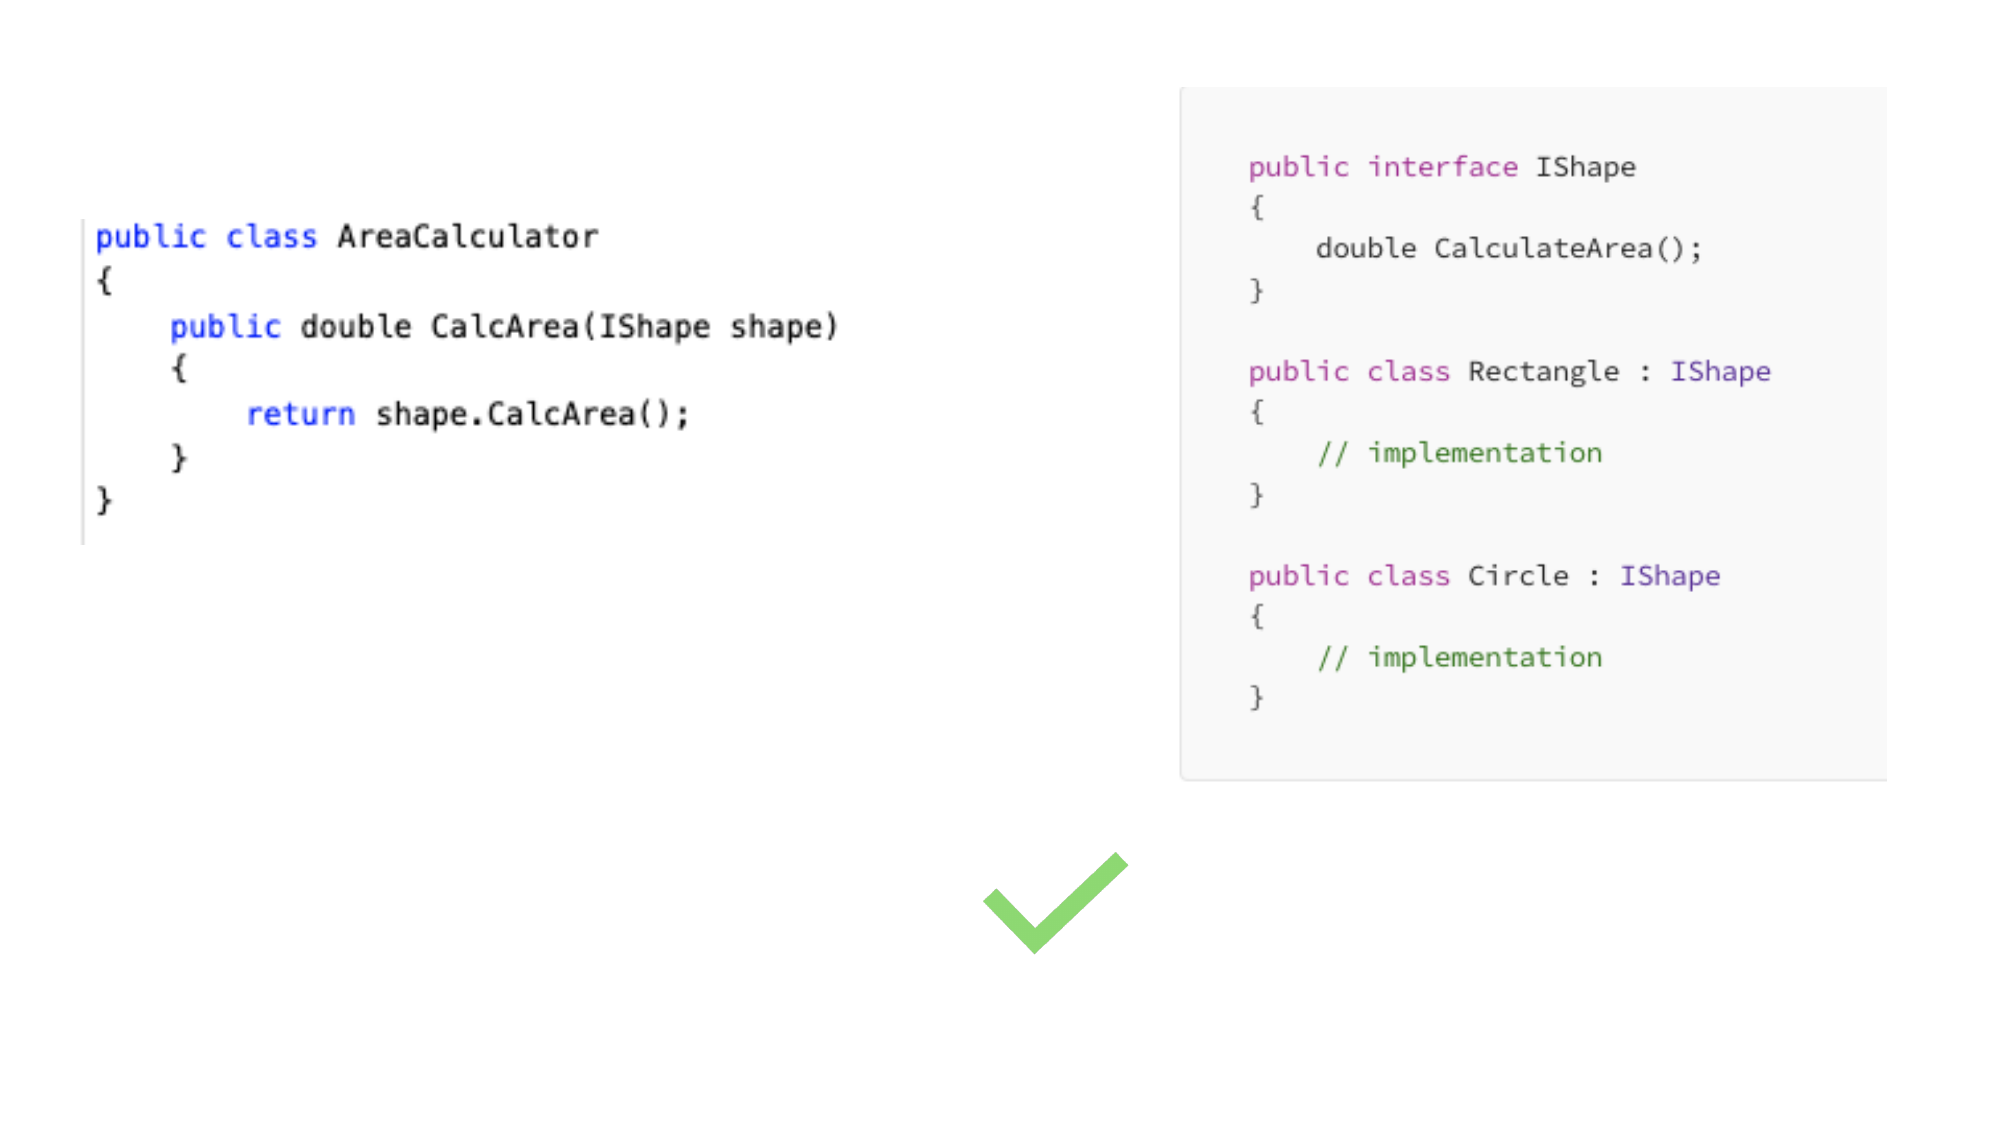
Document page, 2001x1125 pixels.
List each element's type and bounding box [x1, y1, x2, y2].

picture [79, 218, 917, 545]
picture [980, 826, 1132, 978]
picture [1177, 86, 1887, 786]
